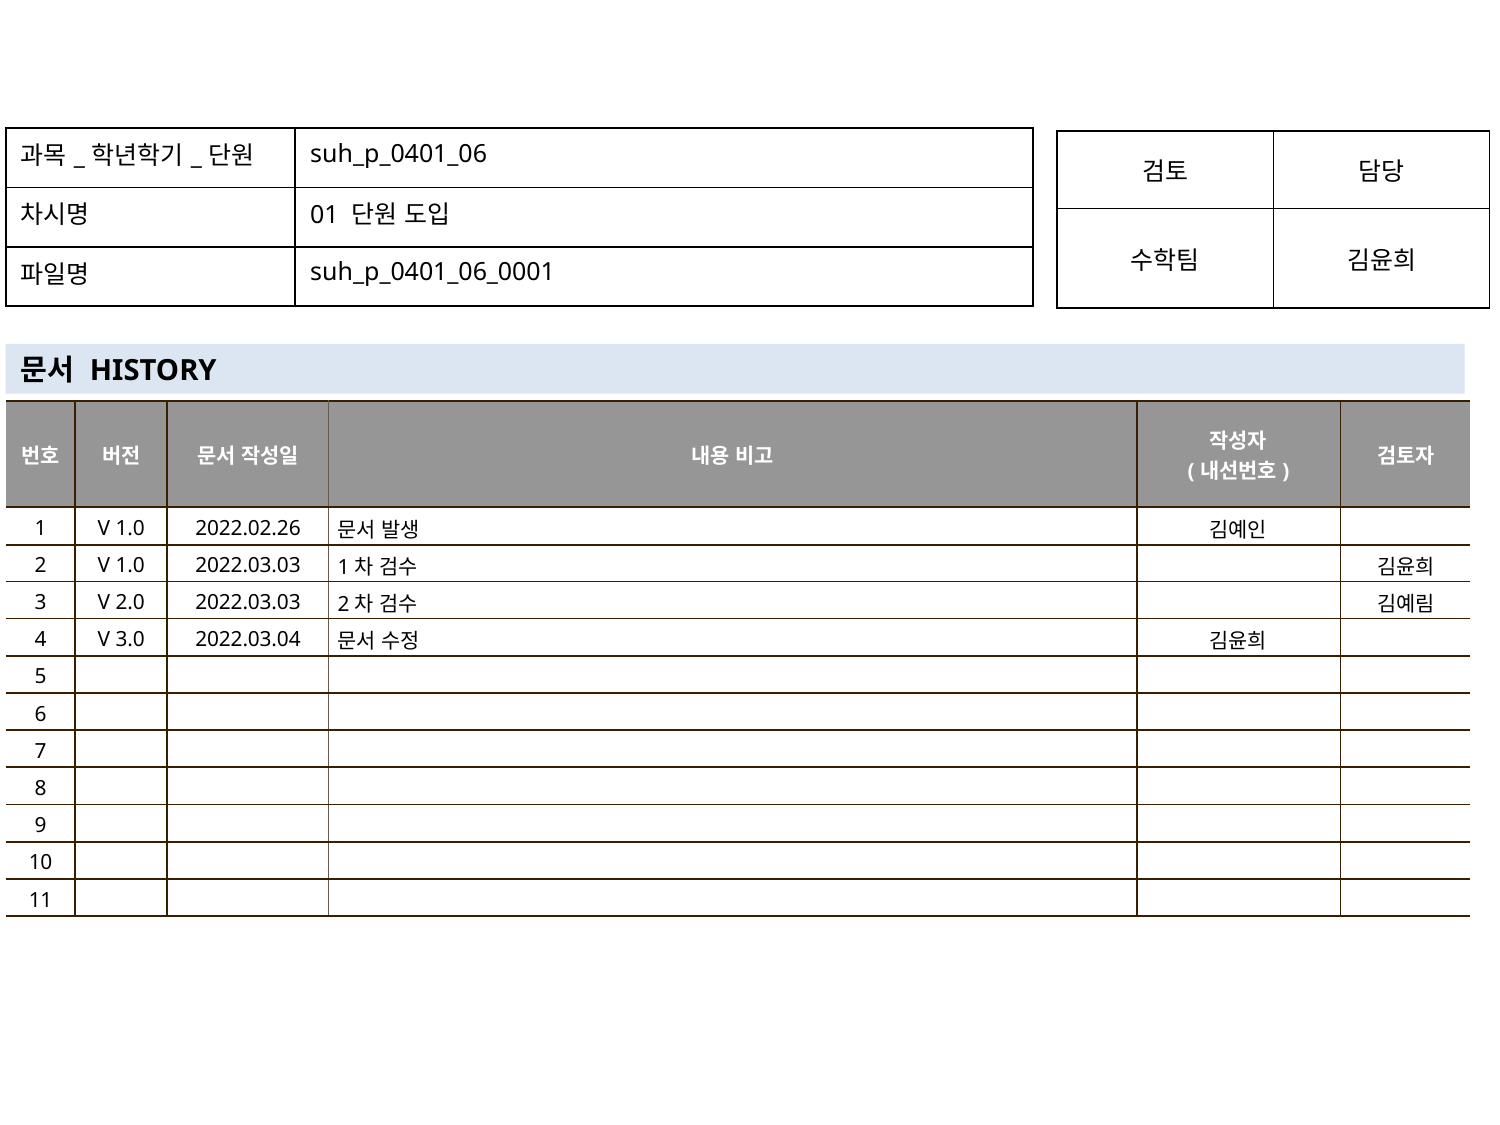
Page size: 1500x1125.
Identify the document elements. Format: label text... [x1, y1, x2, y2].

table_cell [1341, 731, 1470, 766]
table_cell 11 [6, 880, 74, 915]
table_cell 김예인 [1138, 508, 1340, 544]
table_cell [168, 843, 328, 878]
table_cell [168, 805, 328, 841]
table_cell [168, 657, 328, 692]
table_cell [1138, 657, 1340, 692]
table_cell 수학팀 [1058, 209, 1273, 307]
table_header 담당 [1274, 132, 1489, 208]
table_cell [1138, 805, 1340, 841]
table_header 검토 [1058, 132, 1273, 208]
table_cell 차시명 [7, 188, 294, 246]
table_header 번호 [6, 402, 74, 506]
table_header 버전 [76, 402, 166, 506]
table_cell [1341, 657, 1470, 692]
table_cell 문서 발생 [329, 508, 1136, 544]
table_header suh_p_0401_06 [296, 129, 1032, 187]
table_cell [329, 694, 1136, 729]
table_cell 9 [6, 805, 74, 841]
table_cell 2022.02.26 [168, 508, 328, 544]
table_cell V 3.0 [76, 619, 166, 655]
table_header 작성자 (내선번호) [1138, 402, 1340, 506]
table_cell [1341, 508, 1470, 544]
table_cell [1138, 582, 1340, 618]
table_cell 김윤희 [1138, 619, 1340, 655]
table_cell 2차 검수 [329, 582, 1136, 618]
table_cell 7 [6, 731, 74, 766]
table_cell [76, 880, 166, 915]
table_cell [1138, 843, 1340, 878]
table_cell [329, 843, 1136, 878]
table_cell [1341, 768, 1470, 804]
table_header 과목_학년학기_단원 [7, 129, 294, 187]
table_cell [1138, 880, 1340, 915]
table_cell 8 [6, 768, 74, 804]
table_cell 2 [6, 546, 74, 581]
table_cell [76, 694, 166, 729]
table_cell [76, 805, 166, 841]
table_cell 01 단원 도입 [296, 188, 1032, 246]
table_cell [1138, 731, 1340, 766]
table_cell [1341, 843, 1470, 878]
table_cell [329, 657, 1136, 692]
table_cell V 1.0 [76, 546, 166, 581]
table_cell 5 [6, 657, 74, 692]
table_cell 2022.03.03 [168, 582, 328, 618]
table_cell 파일명 [7, 248, 294, 305]
table_cell [76, 768, 166, 804]
table_cell [76, 657, 166, 692]
table_cell 10 [6, 843, 74, 878]
table_cell V 2.0 [76, 582, 166, 618]
table_cell [76, 843, 166, 878]
table_cell [168, 694, 328, 729]
table_cell 2022.03.04 [168, 619, 328, 655]
table_cell 김윤희 [1274, 209, 1489, 307]
table_cell [1341, 880, 1470, 915]
table_cell 문서 수정 [329, 619, 1136, 655]
table_cell [76, 731, 166, 766]
table_cell [329, 805, 1136, 841]
text_box 문서 HISTORY [5, 343, 1465, 394]
table_cell [168, 768, 328, 804]
table_cell 2022.03.03 [168, 546, 328, 581]
table_header 내용 비고 [329, 402, 1136, 506]
table_cell [1138, 768, 1340, 804]
table_cell [1138, 694, 1340, 729]
table_cell 3 [6, 582, 74, 618]
table_header 검토자 [1341, 402, 1470, 506]
table_cell [1341, 805, 1470, 841]
table_cell 6 [6, 694, 74, 729]
table_cell 1차 검수 [329, 546, 1136, 581]
table_cell [1341, 694, 1470, 729]
table_cell [1138, 546, 1340, 581]
table_cell 김예림 [1341, 582, 1470, 618]
table_cell [168, 880, 328, 915]
table_cell [1341, 619, 1470, 655]
table_cell suh_p_0401_06_0001 [296, 248, 1032, 305]
table_header 문서 작성일 [168, 402, 328, 506]
table_cell [168, 731, 328, 766]
table_cell [329, 880, 1136, 915]
table_cell 1 [6, 508, 74, 544]
table_cell [329, 731, 1136, 766]
table_cell V 1.0 [76, 508, 166, 544]
table_cell [329, 768, 1136, 804]
table_cell 4 [6, 619, 74, 655]
table_cell 김윤희 [1341, 546, 1470, 581]
